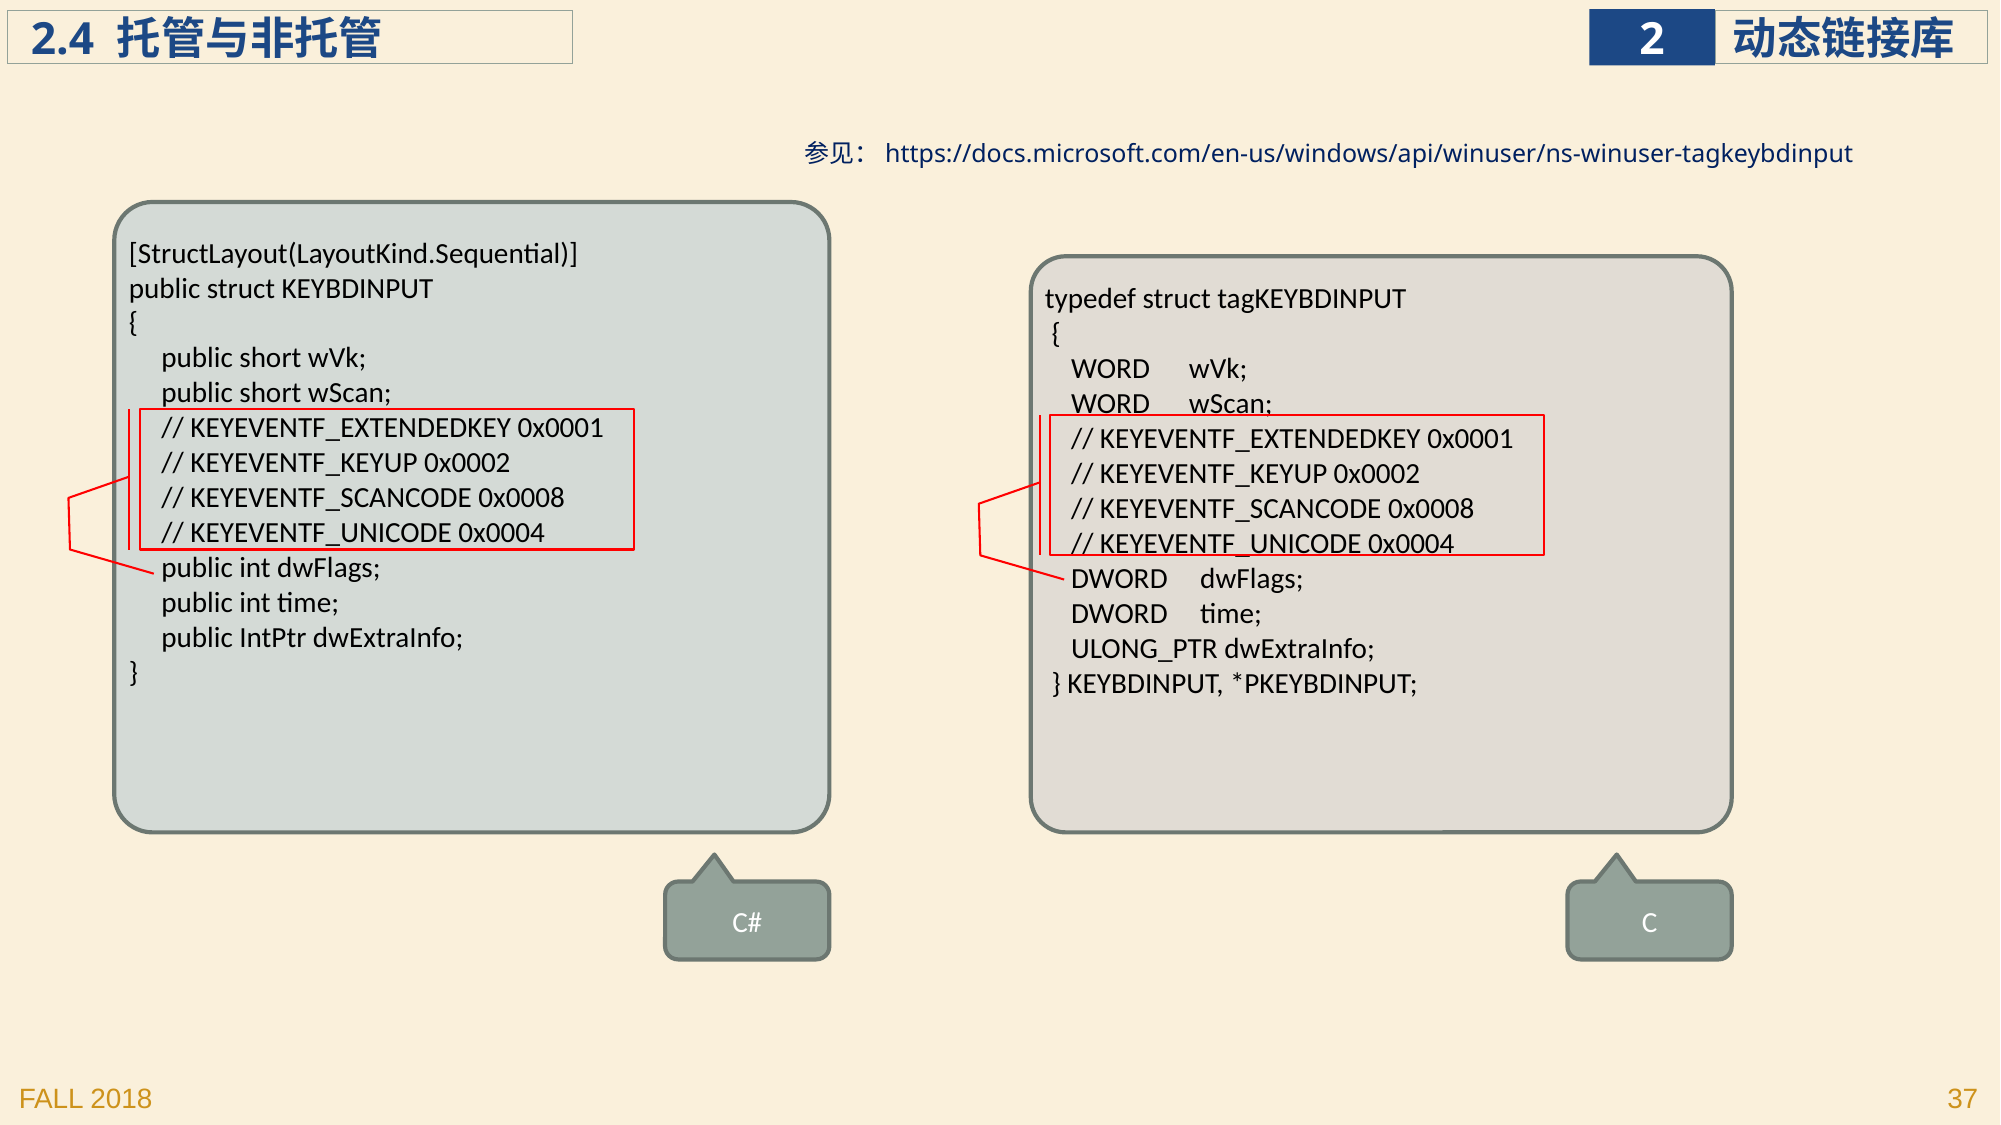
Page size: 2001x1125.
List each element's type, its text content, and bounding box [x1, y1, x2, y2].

text_box C# [662, 852, 832, 962]
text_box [114, 201, 830, 833]
text_box C [1565, 852, 1734, 962]
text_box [1030, 255, 1732, 833]
text_box 参见：https://docs.microsoft.com/en-us/windows/api/winuser/ns-winuser-tagkeybdinput [742, 130, 1917, 176]
